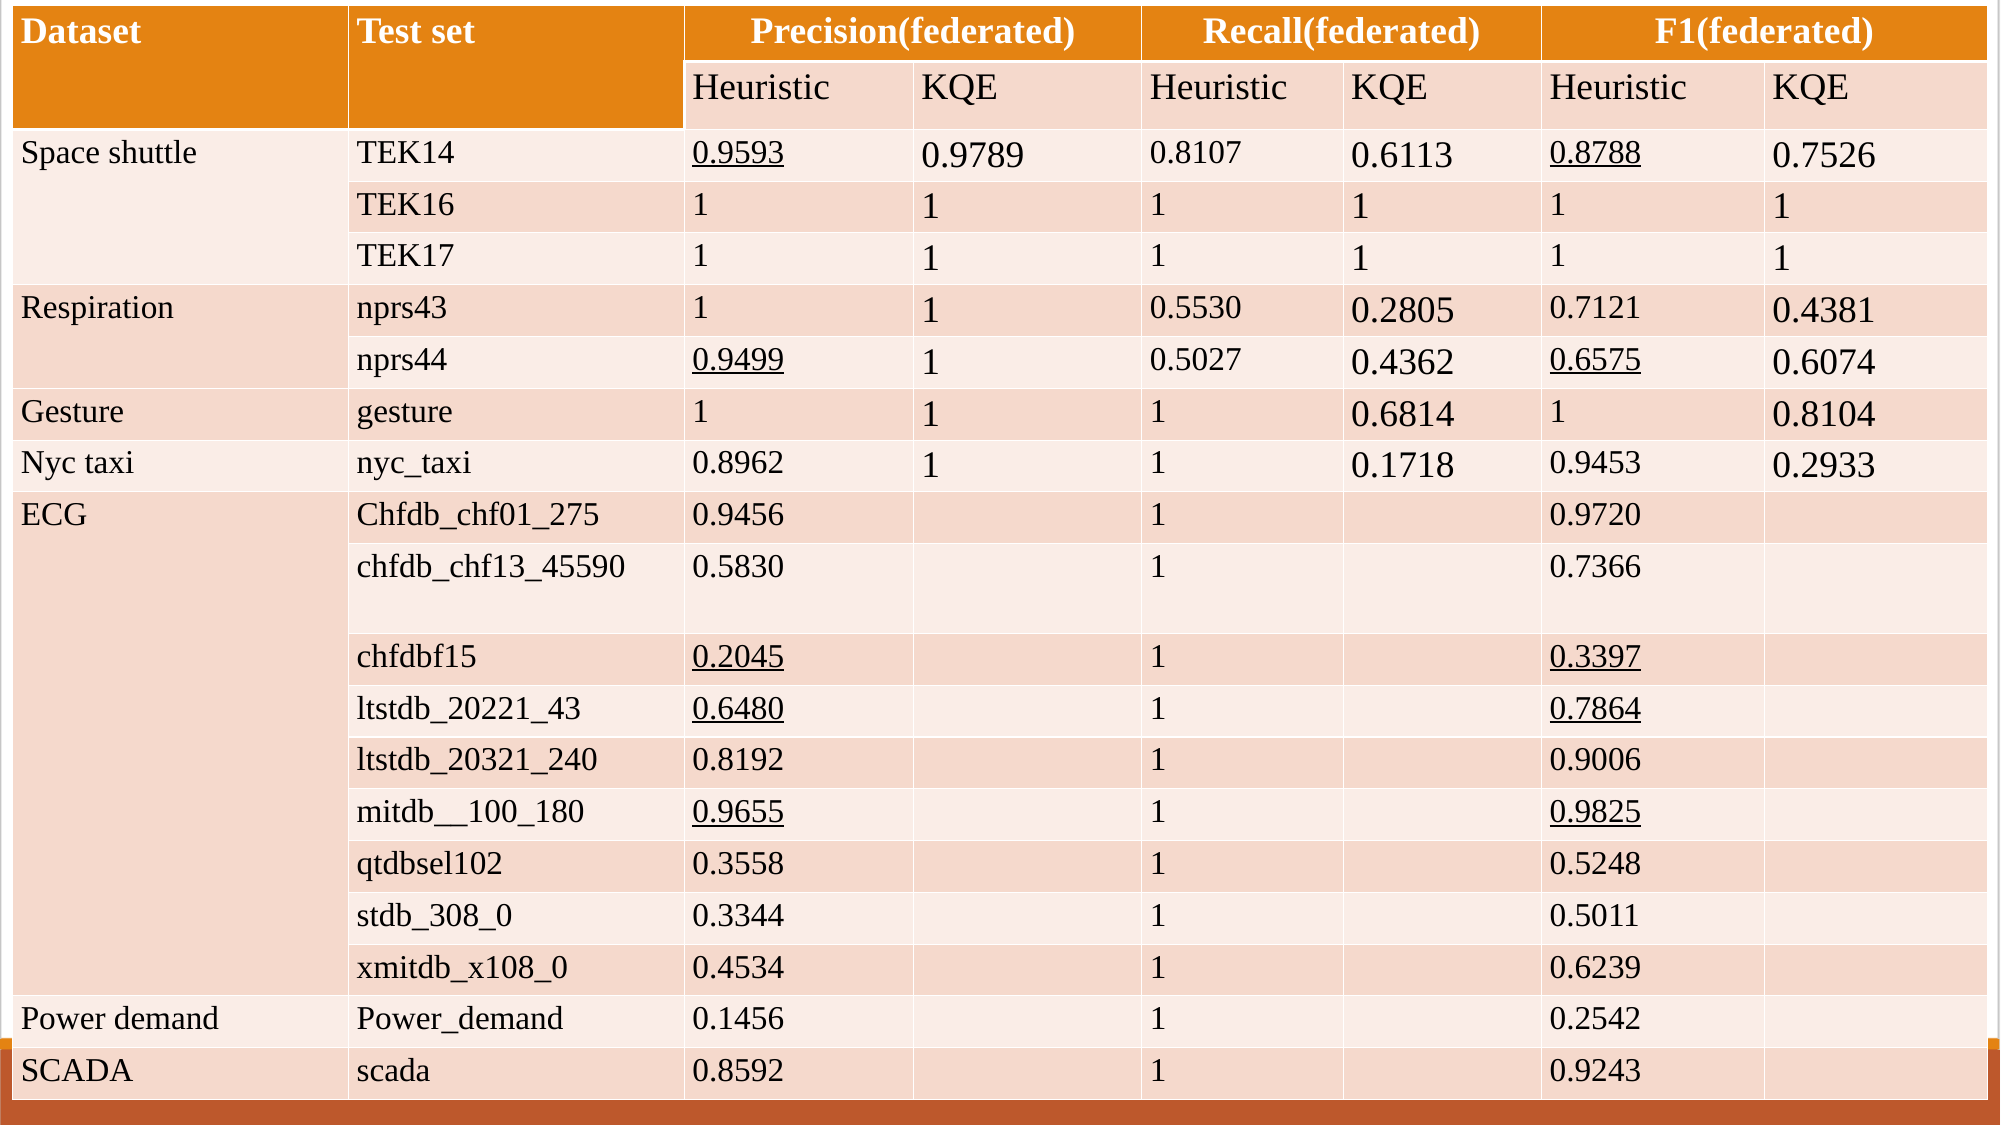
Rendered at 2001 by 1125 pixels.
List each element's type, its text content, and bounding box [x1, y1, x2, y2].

table_cell [1344, 789, 1541, 840]
table_cell 1​ [1142, 893, 1343, 944]
table_cell TEK14​ [349, 131, 684, 181]
table_cell gesture​ [349, 389, 684, 440]
table_cell 0.6074 [1765, 337, 1987, 388]
table_cell 1​ [685, 285, 913, 336]
table_cell 1​ [1142, 1048, 1343, 1099]
table_cell 1​ [685, 233, 913, 284]
table_cell 1 [1765, 233, 1987, 284]
table_cell 1 [914, 285, 1141, 336]
table_cell 0.6239​ [1542, 945, 1764, 995]
table_cell [1765, 544, 1987, 633]
table_cell Chfdb_chf01_275​ [349, 492, 684, 543]
table_cell Heuristic [686, 63, 913, 129]
table_cell [914, 544, 1141, 633]
table_cell 0.3397​ [1542, 634, 1764, 685]
table_cell 1​ [1142, 996, 1343, 1047]
table_cell Respiration​ [13, 285, 348, 388]
table_cell 0.7526 [1765, 130, 1987, 181]
table_cell 0.9453​ [1542, 441, 1764, 491]
table_cell [1344, 945, 1541, 995]
table_cell Nyc taxi​ [13, 441, 348, 491]
table_cell 1 [914, 389, 1141, 440]
table_header Recall(federated)​ [1142, 6, 1541, 60]
table_cell mitdb__100_180​ [349, 789, 684, 840]
table_cell [1344, 634, 1541, 685]
table_header F1(federated)​ [1542, 6, 1987, 60]
table_cell 0.9789 [914, 130, 1141, 181]
table_cell [1765, 789, 1987, 840]
table_cell KQE [914, 63, 1141, 129]
table_cell 0.6480​ [685, 686, 913, 736]
table_cell [1344, 492, 1541, 543]
table_cell [914, 686, 1141, 736]
table_cell 1​ [1142, 789, 1343, 840]
table_cell nprs44​ [349, 337, 684, 388]
table_cell 0.6575​ [1542, 337, 1764, 388]
table_cell 1 [914, 182, 1141, 232]
table_cell Heuristic [1142, 63, 1343, 129]
table_cell nyc_taxi​ [349, 441, 684, 491]
table_cell Gesture​ [13, 389, 348, 440]
table_cell 0.9499​ [685, 337, 913, 388]
table_cell 0.5011​ [1542, 893, 1764, 944]
table_cell 0.8962​ [685, 441, 913, 491]
table_cell 0.8107​ [1142, 130, 1343, 181]
table_cell [1344, 893, 1541, 944]
table_cell Power demand​ [13, 996, 348, 1047]
table_cell 1 [1344, 233, 1541, 284]
table_cell 1​ [1142, 544, 1343, 633]
table_cell 1​ [1542, 389, 1764, 440]
table_cell 0.9456​ [685, 492, 913, 543]
table_cell [1765, 893, 1987, 944]
table_cell 0.8104 [1765, 389, 1987, 440]
table_cell 0.5248​ [1542, 841, 1764, 892]
table_cell 0.8192​ [685, 738, 913, 788]
table_cell KQE [1344, 63, 1541, 129]
table_cell 0.8788​ [1542, 130, 1764, 181]
table_cell 0.4381 [1765, 285, 1987, 336]
table_cell 1​ [1142, 233, 1343, 284]
table_cell 1​ [1142, 634, 1343, 685]
table_cell 1​ [1542, 182, 1764, 232]
table_cell [1344, 544, 1541, 633]
table_cell [914, 1048, 1141, 1099]
table_cell 0.9720​ [1542, 492, 1764, 543]
table_cell nprs43​ [349, 285, 684, 336]
table_cell [1765, 634, 1987, 685]
table_cell chfdbf15​ [349, 634, 684, 685]
table_cell Space shuttle​ [13, 131, 348, 284]
table_cell [914, 738, 1141, 788]
table_cell [1765, 945, 1987, 995]
table_cell 1 [914, 337, 1141, 388]
table_cell 1​ [1142, 686, 1343, 736]
table_cell 1 [1344, 182, 1541, 232]
table_cell 1​ [685, 182, 913, 232]
table_cell 0.9825​ [1542, 789, 1764, 840]
table_cell 1​ [1142, 841, 1343, 892]
table_cell 0.2045​ [685, 634, 913, 685]
table_cell ECG​ [13, 492, 348, 995]
picture [0, 0, 2001, 1125]
table_cell 0.2933 [1765, 441, 1987, 491]
table_cell 0.5530​ [1142, 285, 1343, 336]
table_cell 0.1718 [1344, 441, 1541, 491]
table_cell [914, 996, 1141, 1047]
table_cell [1765, 841, 1987, 892]
table_cell 0.5027​ [1142, 337, 1343, 388]
table_cell [914, 634, 1141, 685]
table_cell 0.9593​ [685, 130, 913, 181]
table_cell 0.6814 [1344, 389, 1541, 440]
table_cell 0.4362 [1344, 337, 1541, 388]
table_cell 0.1456​ [685, 996, 913, 1047]
table_cell 0.6113 [1344, 130, 1541, 181]
table_cell [914, 789, 1141, 840]
table_cell [1765, 738, 1987, 788]
table_cell [914, 841, 1141, 892]
table_cell 0.9006​ [1542, 738, 1764, 788]
table_cell [1344, 996, 1541, 1047]
table_cell [1765, 492, 1987, 543]
table_cell [1344, 686, 1541, 736]
table_cell 1 [914, 233, 1141, 284]
table_cell Power_demand​ [349, 996, 684, 1047]
table_header Test set​ [349, 6, 684, 128]
table_cell SCADA​ [13, 1048, 348, 1099]
table_cell [1765, 996, 1987, 1047]
table_cell 0.2805 [1344, 285, 1541, 336]
table_cell [1344, 738, 1541, 788]
table_cell xmitdb_x108_0​ [349, 945, 684, 995]
table_cell 1 [914, 441, 1141, 491]
table_header Dataset​ [13, 6, 348, 128]
table_cell 0.3344​ [685, 893, 913, 944]
table_cell Heuristic [1542, 63, 1764, 129]
table_cell [1344, 1048, 1541, 1099]
table_cell 1​ [1142, 389, 1343, 440]
table_cell chfdb_chf13_45590​ [349, 544, 684, 633]
table_cell [914, 945, 1141, 995]
table_cell 0.9655​ [685, 789, 913, 840]
table_cell scada​ [349, 1048, 684, 1099]
table_cell 0.2542​ [1542, 996, 1764, 1047]
table_cell ltstdb_20221_43​ [349, 686, 684, 736]
table_cell 1​ [1542, 233, 1764, 284]
table_header Precision(federated)​ [685, 6, 1141, 60]
table_cell 1​ [1142, 182, 1343, 232]
table_cell [914, 492, 1141, 543]
table_cell 1​ [685, 389, 913, 440]
table_cell 0.5830​ [685, 544, 913, 633]
table_cell 0.8592​ [685, 1048, 913, 1099]
table_cell 0.7366​ [1542, 544, 1764, 633]
table_cell qtdbsel102​ [349, 841, 684, 892]
table_cell [1765, 1048, 1987, 1099]
table_cell 1​ [1142, 738, 1343, 788]
table_cell [914, 893, 1141, 944]
table_cell ltstdb_20321_240​ [349, 738, 684, 788]
table_cell 1 [1765, 182, 1987, 232]
table_cell [1765, 686, 1987, 736]
table_cell 0.7121​ [1542, 285, 1764, 336]
table_cell 1​ [1142, 945, 1343, 995]
table_cell 1​ [1142, 492, 1343, 543]
table_cell 0.3558​ [685, 841, 913, 892]
table_cell stdb_308_0​ [349, 893, 684, 944]
table_cell TEK16​ [349, 182, 684, 232]
table_cell TEK17​ [349, 233, 684, 284]
table_cell 0.4534​ [685, 945, 913, 995]
table_cell 0.9243​ [1542, 1048, 1764, 1099]
table_cell [1344, 841, 1541, 892]
table_cell 1​ [1142, 441, 1343, 491]
table_cell 0.7864​ [1542, 686, 1764, 736]
table_cell KQE [1765, 63, 1987, 129]
